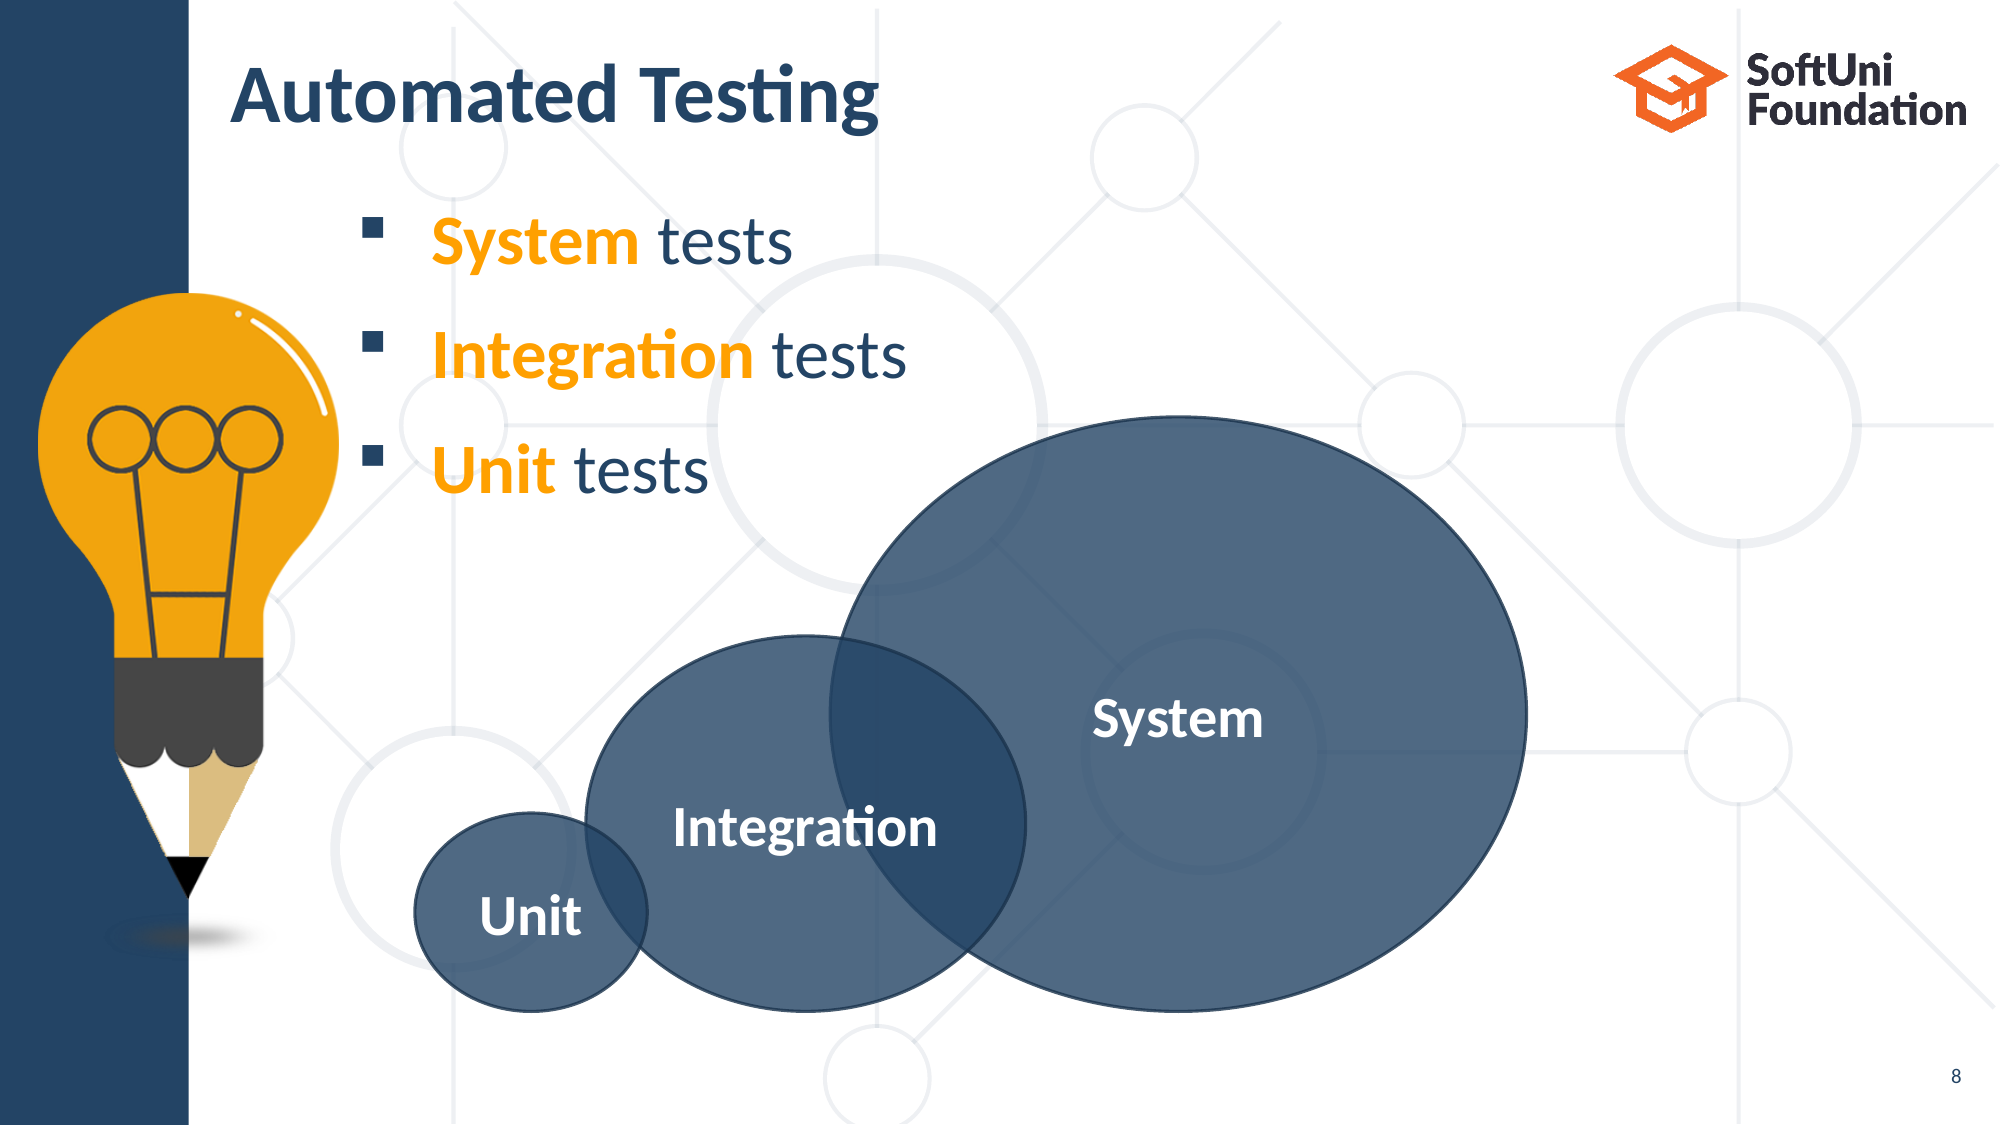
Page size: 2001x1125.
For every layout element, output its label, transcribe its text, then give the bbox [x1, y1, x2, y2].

picture [1613, 44, 1966, 133]
picture [38, 293, 338, 961]
text_box Integration [583, 633, 1028, 1014]
text_box System [840, 414, 1529, 1014]
title Automated Testing [212, 16, 1591, 162]
text_box Unit [412, 810, 650, 1014]
list System tests Integration tests Unit tests [338, 183, 1968, 1050]
slide_number 8 [1897, 1049, 1968, 1101]
